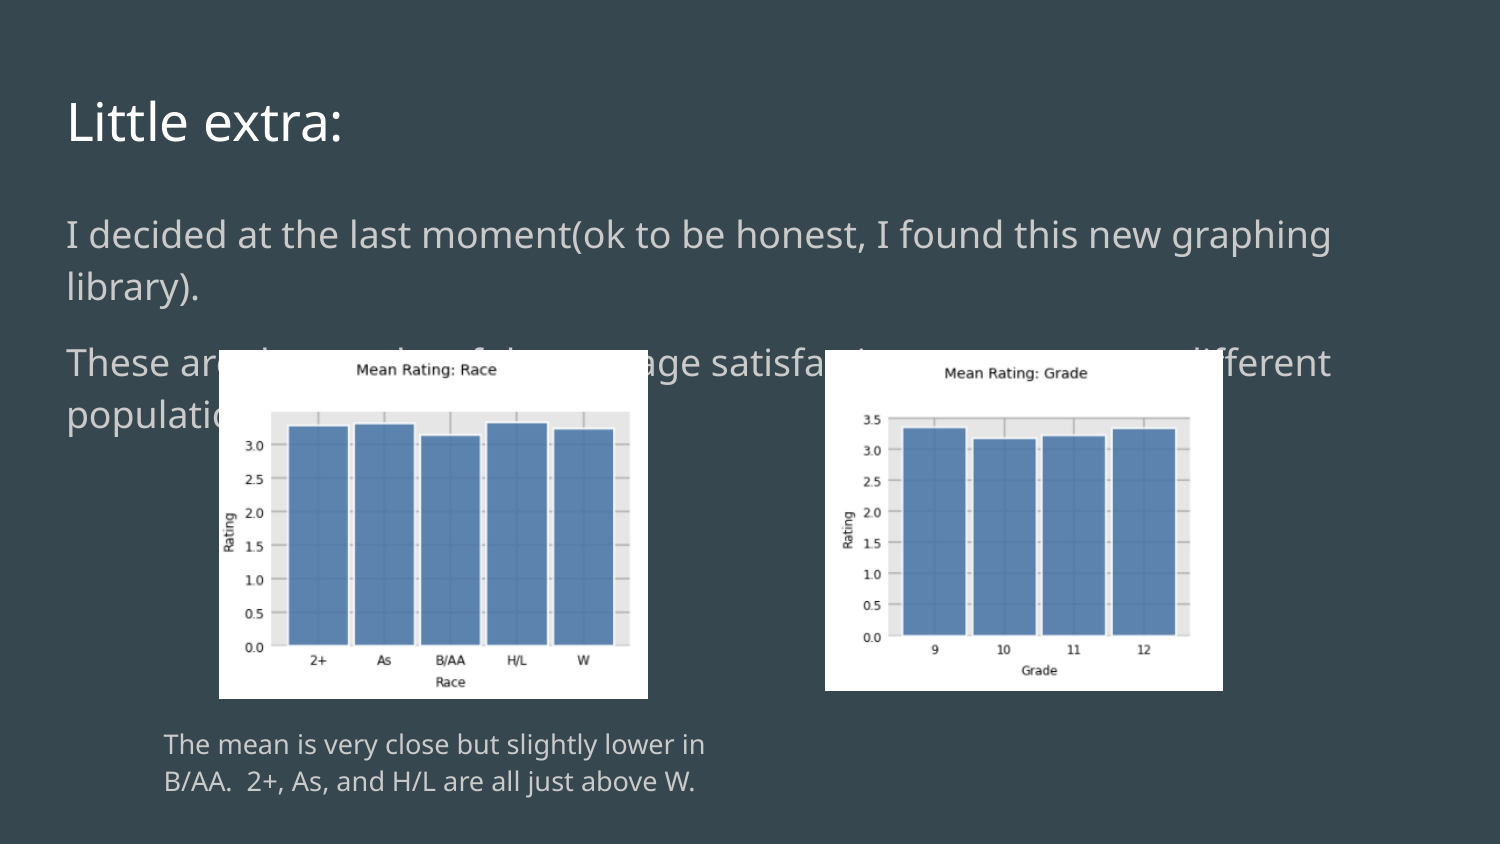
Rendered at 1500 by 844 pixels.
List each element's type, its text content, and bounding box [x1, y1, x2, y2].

text_box The mean is very close but slightly lower in B/AA. 2+, As, and H/L are all just above W. [148, 707, 735, 812]
title Little extra: [51, 72, 1449, 167]
list I decided at the last moment(ok to be honest, I found this new graphing library). These are the graphs of the average satisfaction scores among different populations. [51, 189, 1449, 750]
picture [825, 350, 1223, 692]
picture [218, 350, 648, 699]
